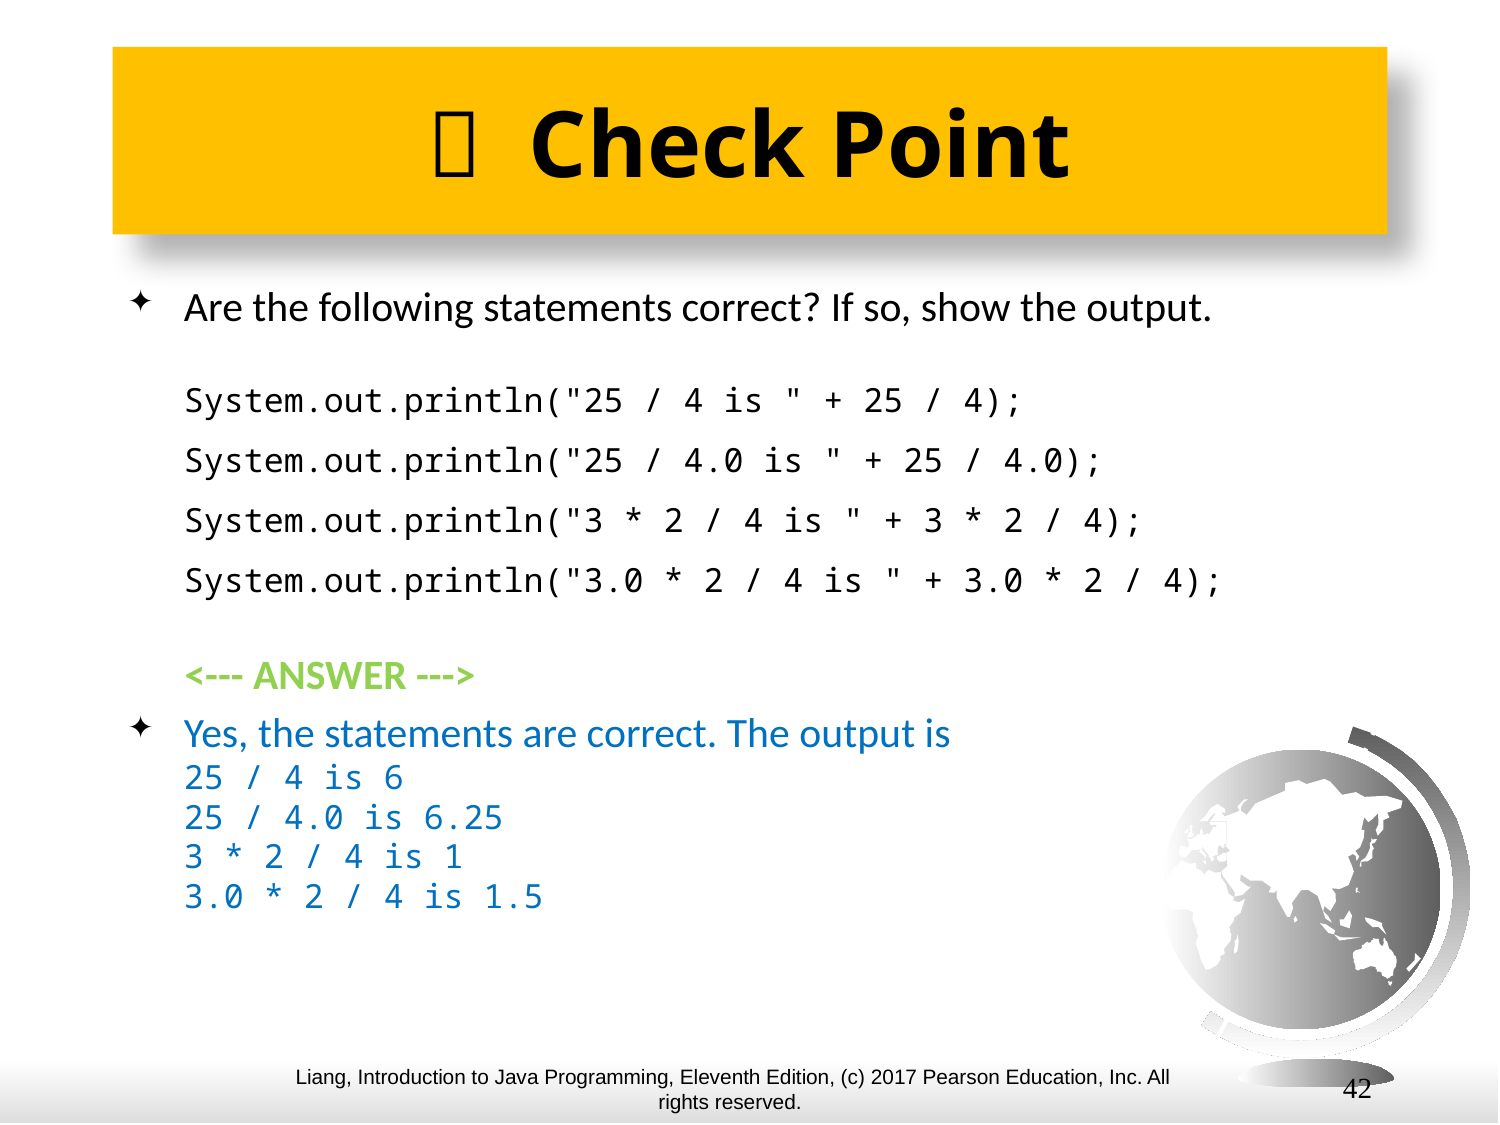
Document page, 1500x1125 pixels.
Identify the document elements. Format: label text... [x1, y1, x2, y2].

title  Check Point [112, 46, 1388, 235]
list Are the following statements correct? If so, show the output. System.out.println("25 / 4 is " + 25 / 4); System.out.println("25 / 4.0 is " + 25 / 4.0); System.out.println("3 * 2 / 4 is " + 3 * 2 / 4); System.out.println("3.0 * 2 / 4 is " + 3.0 * 2 / 4); <--- ANSWER ---> Yes, the statements are correct. The output is 25 / 4 is 6 25 / 4.0 is 6.25 3 * 2 / 4 is 1 3.0 * 2 / 4 is 1.5 [112, 271, 1388, 1050]
slide_number 42 [1074, 1049, 1388, 1125]
